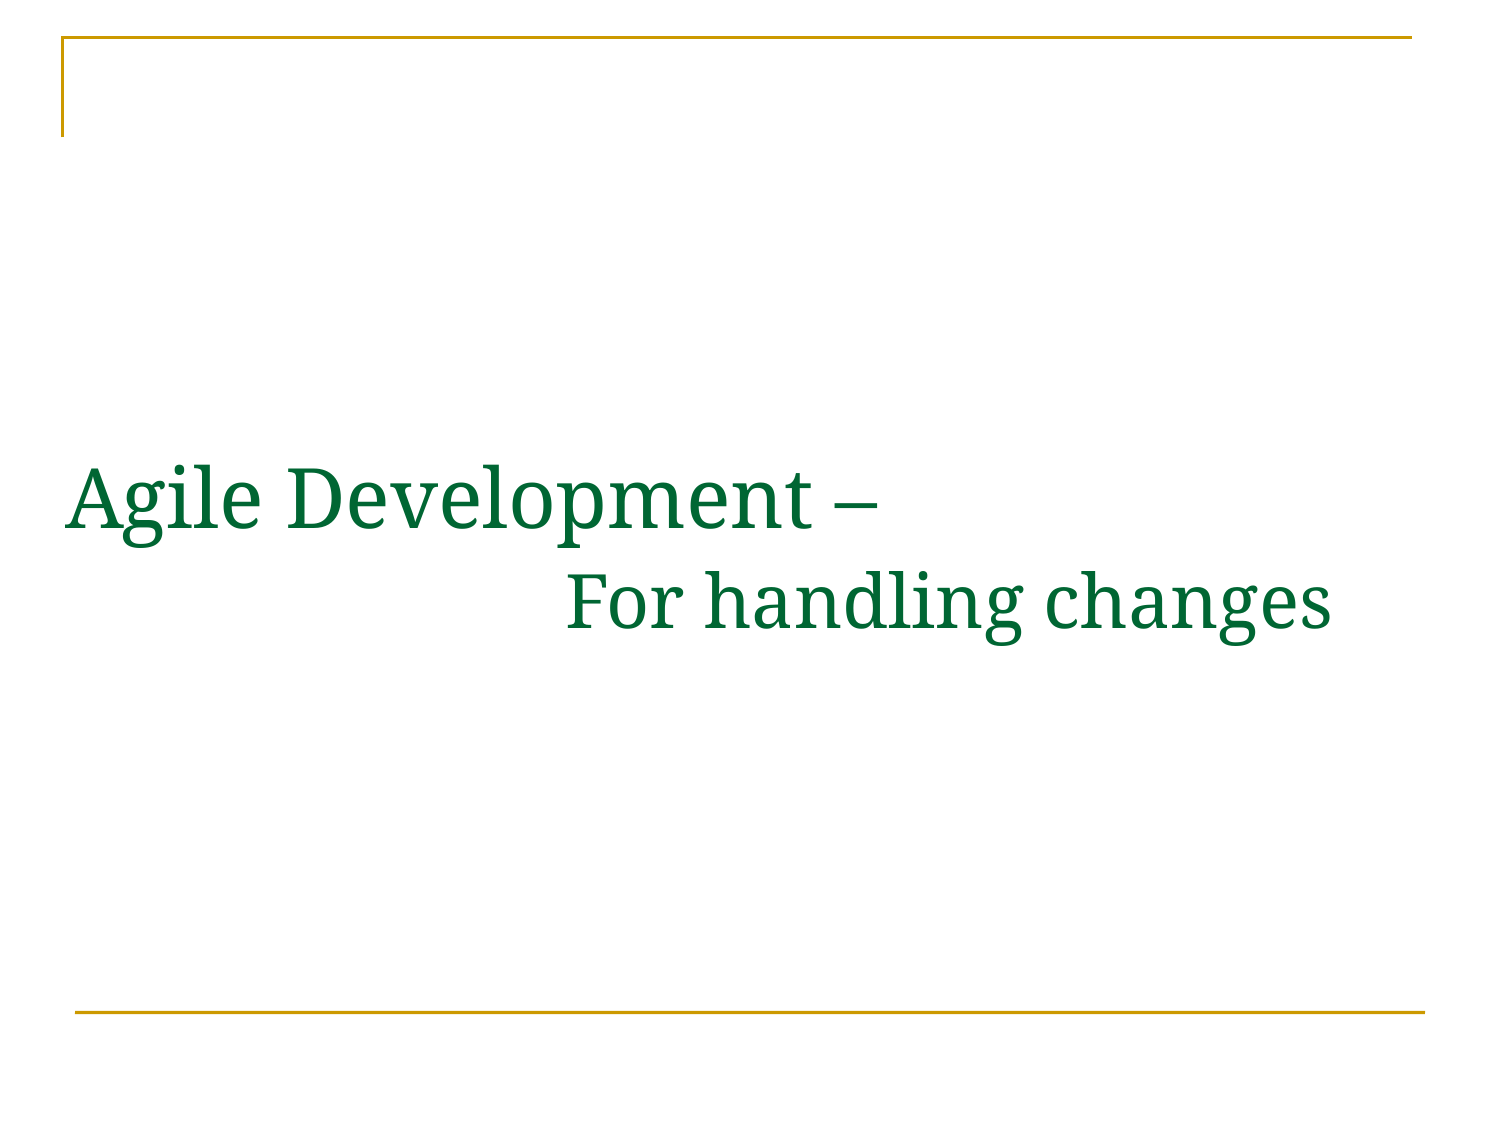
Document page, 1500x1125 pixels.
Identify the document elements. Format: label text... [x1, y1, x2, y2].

title Agile Development – For handling changes [49, 437, 1351, 625]
